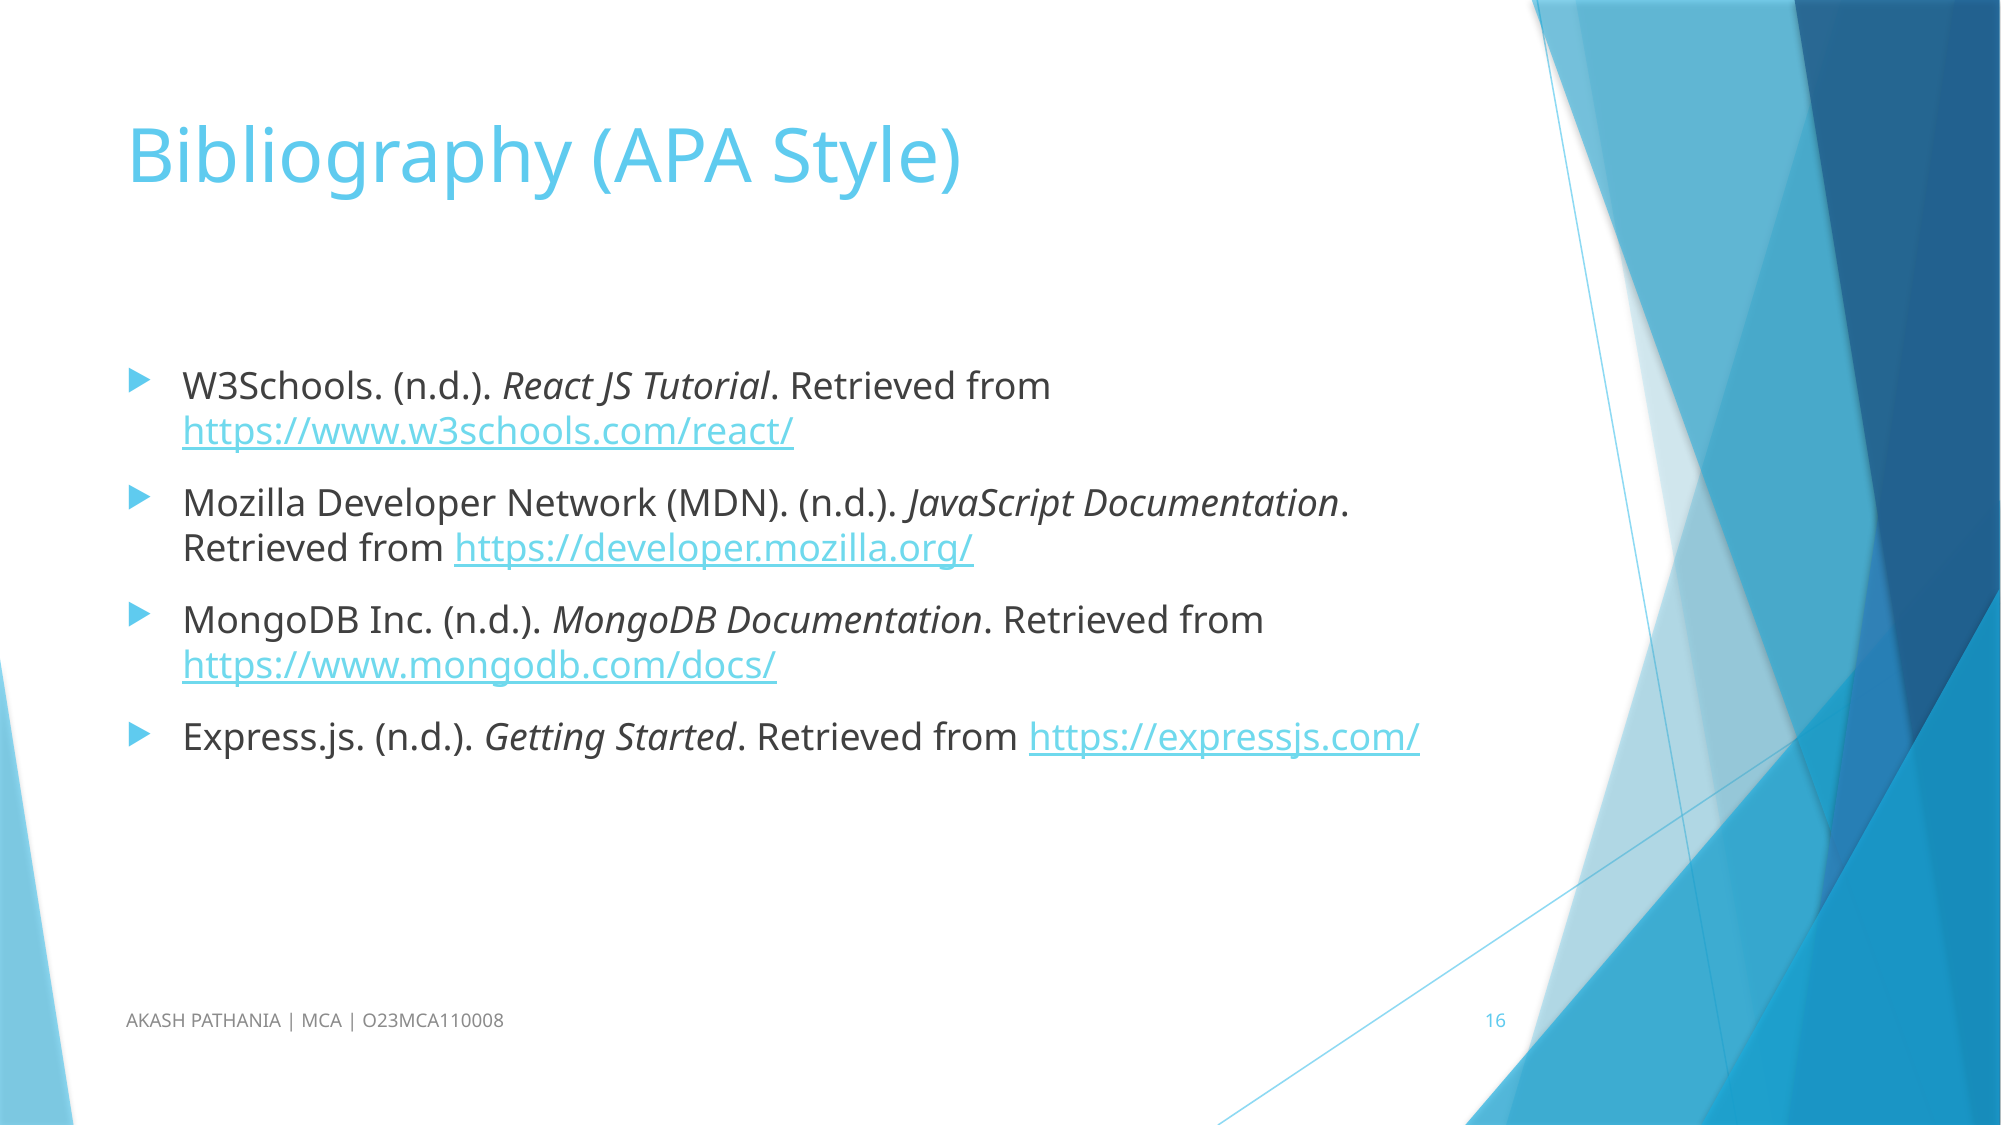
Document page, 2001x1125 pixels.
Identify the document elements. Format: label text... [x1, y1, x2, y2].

slide_number 16 [1409, 991, 1522, 1051]
title Bibliography (APA Style) [111, 99, 1522, 317]
footer AKASH PATHANIA | MCA | O23MCA110008 [111, 991, 1145, 1051]
list W3Schools. (n.d.). React JS Tutorial. Retrieved from https://www.w3schools.com/react/ Mozilla Developer Network (MDN). (n.d.). JavaScript Documentation. Retrieved from https://developer.mozilla.org/ MongoDB Inc. (n.d.). MongoDB Documentation. Retrieved from https://www.mongodb.com/docs/ Express.js. (n.d.). Getting Started. Retrieved from https://expressjs.com/ [111, 354, 1522, 992]
